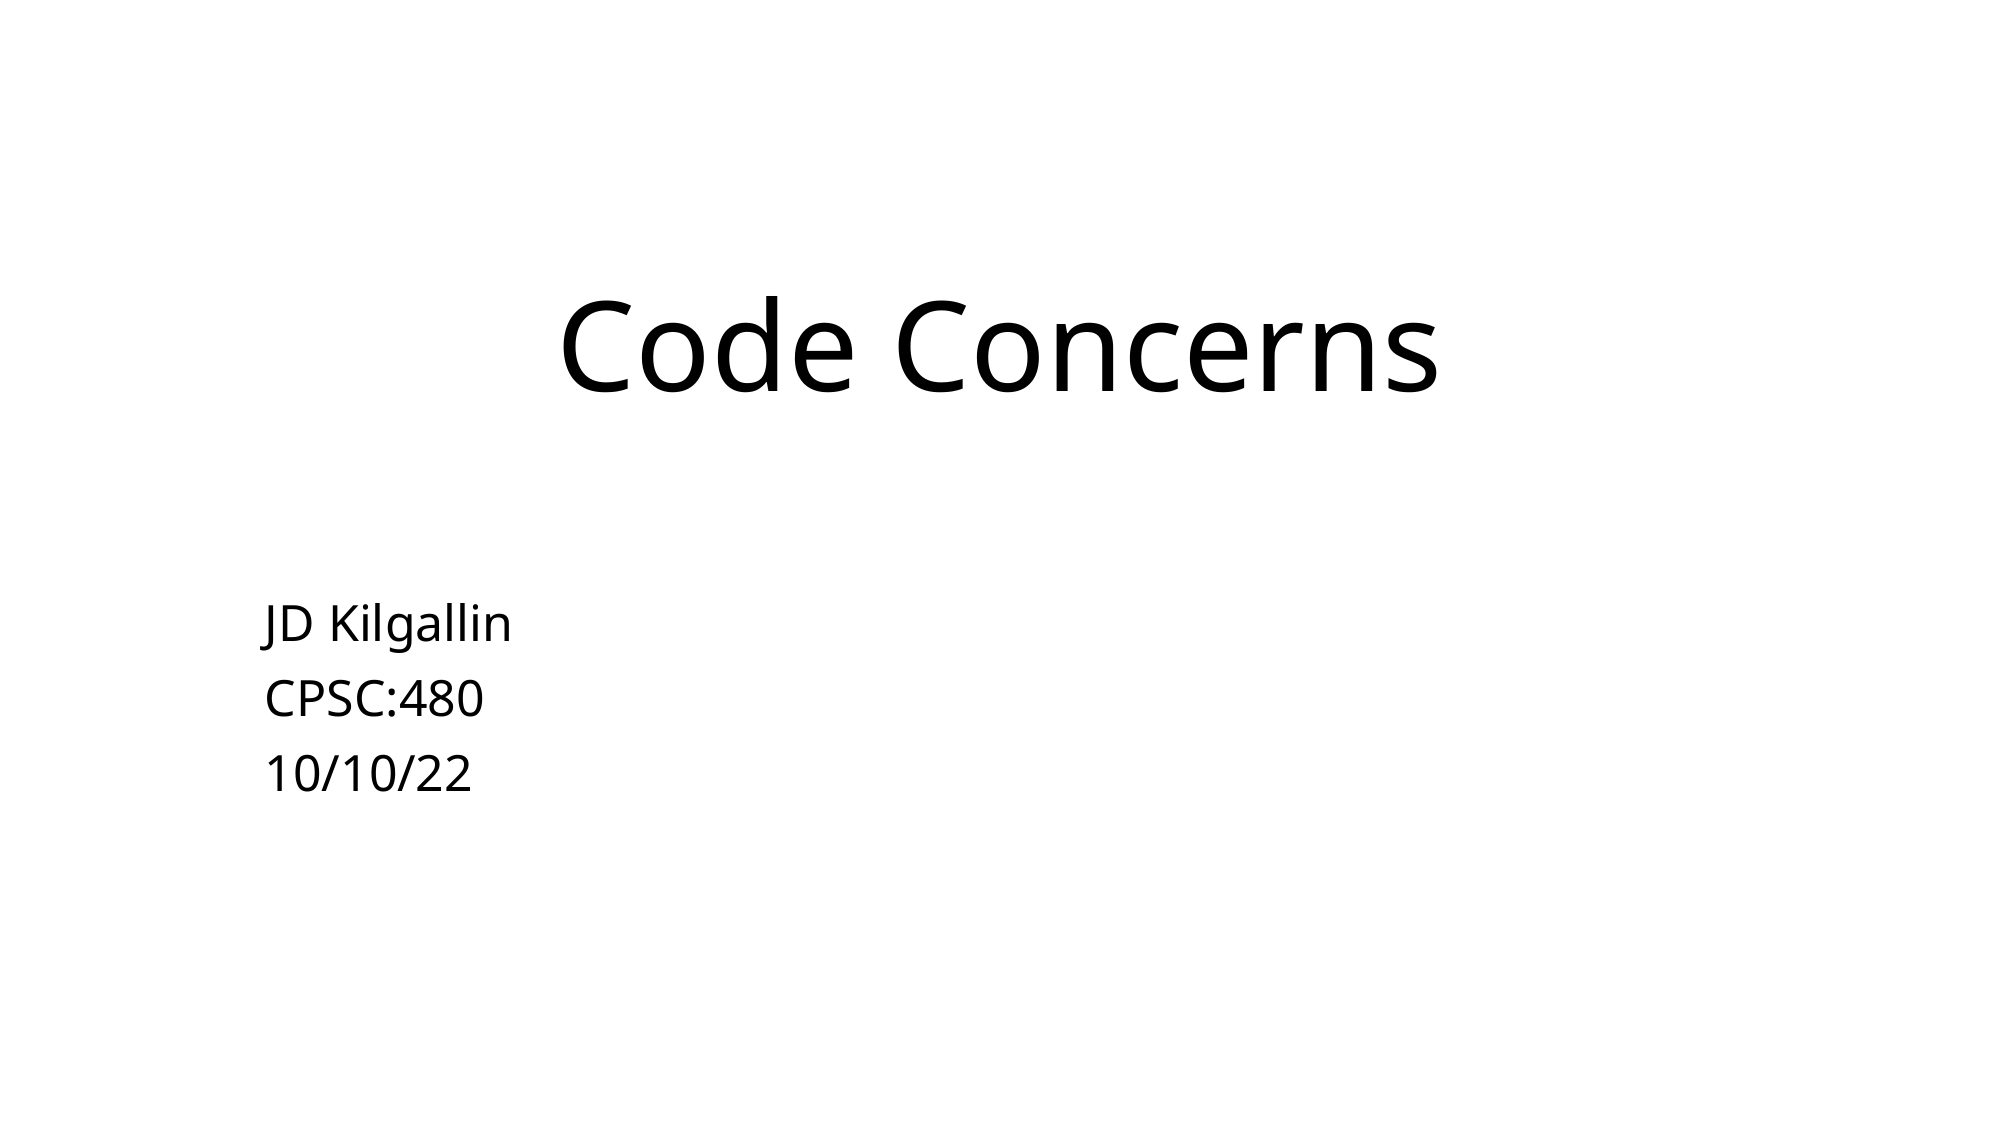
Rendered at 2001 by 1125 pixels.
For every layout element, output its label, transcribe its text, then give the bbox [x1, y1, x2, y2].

title Code Concerns [249, 184, 1750, 576]
subtitle JD Kilgallin CPSC:480 10/10/22 [249, 590, 1750, 863]
